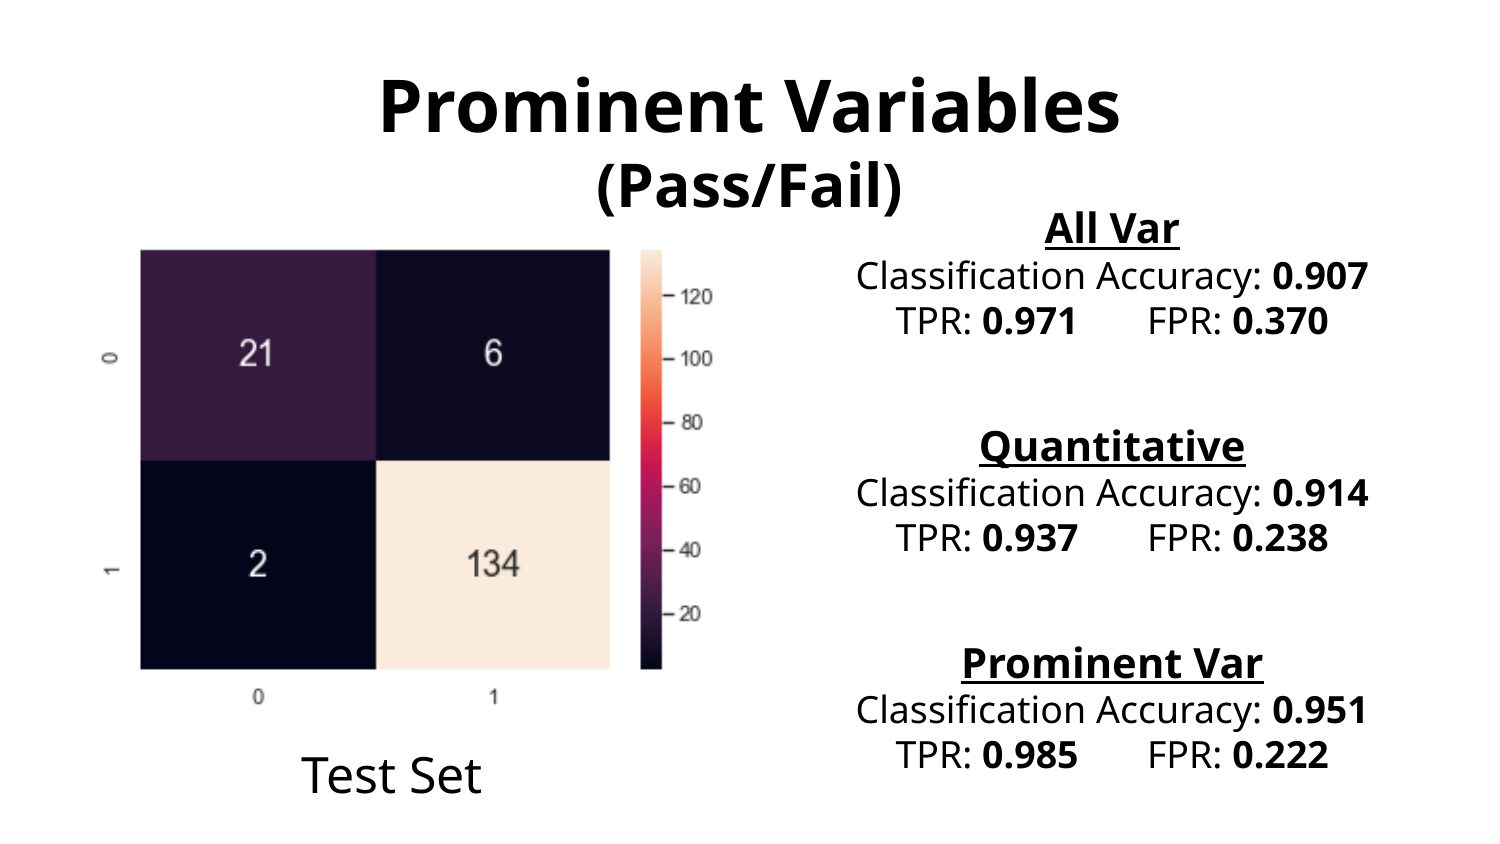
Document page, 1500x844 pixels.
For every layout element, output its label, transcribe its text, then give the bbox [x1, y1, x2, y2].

text_box Test Set [114, 731, 670, 819]
text_box Quantitative Classification Accuracy: 0.914 TPR: 0.937 FPR: 0.238 [781, 404, 1444, 575]
text_box Prominent Variables (Pass/Fail) [56, 44, 1444, 234]
text_box Prominent Var Classification Accuracy: 0.951 TPR: 0.985 FPR: 0.222 [781, 621, 1444, 792]
picture [56, 235, 729, 723]
text_box All Var Classification Accuracy: 0.907 TPR: 0.971 FPR: 0.370 [781, 187, 1444, 358]
